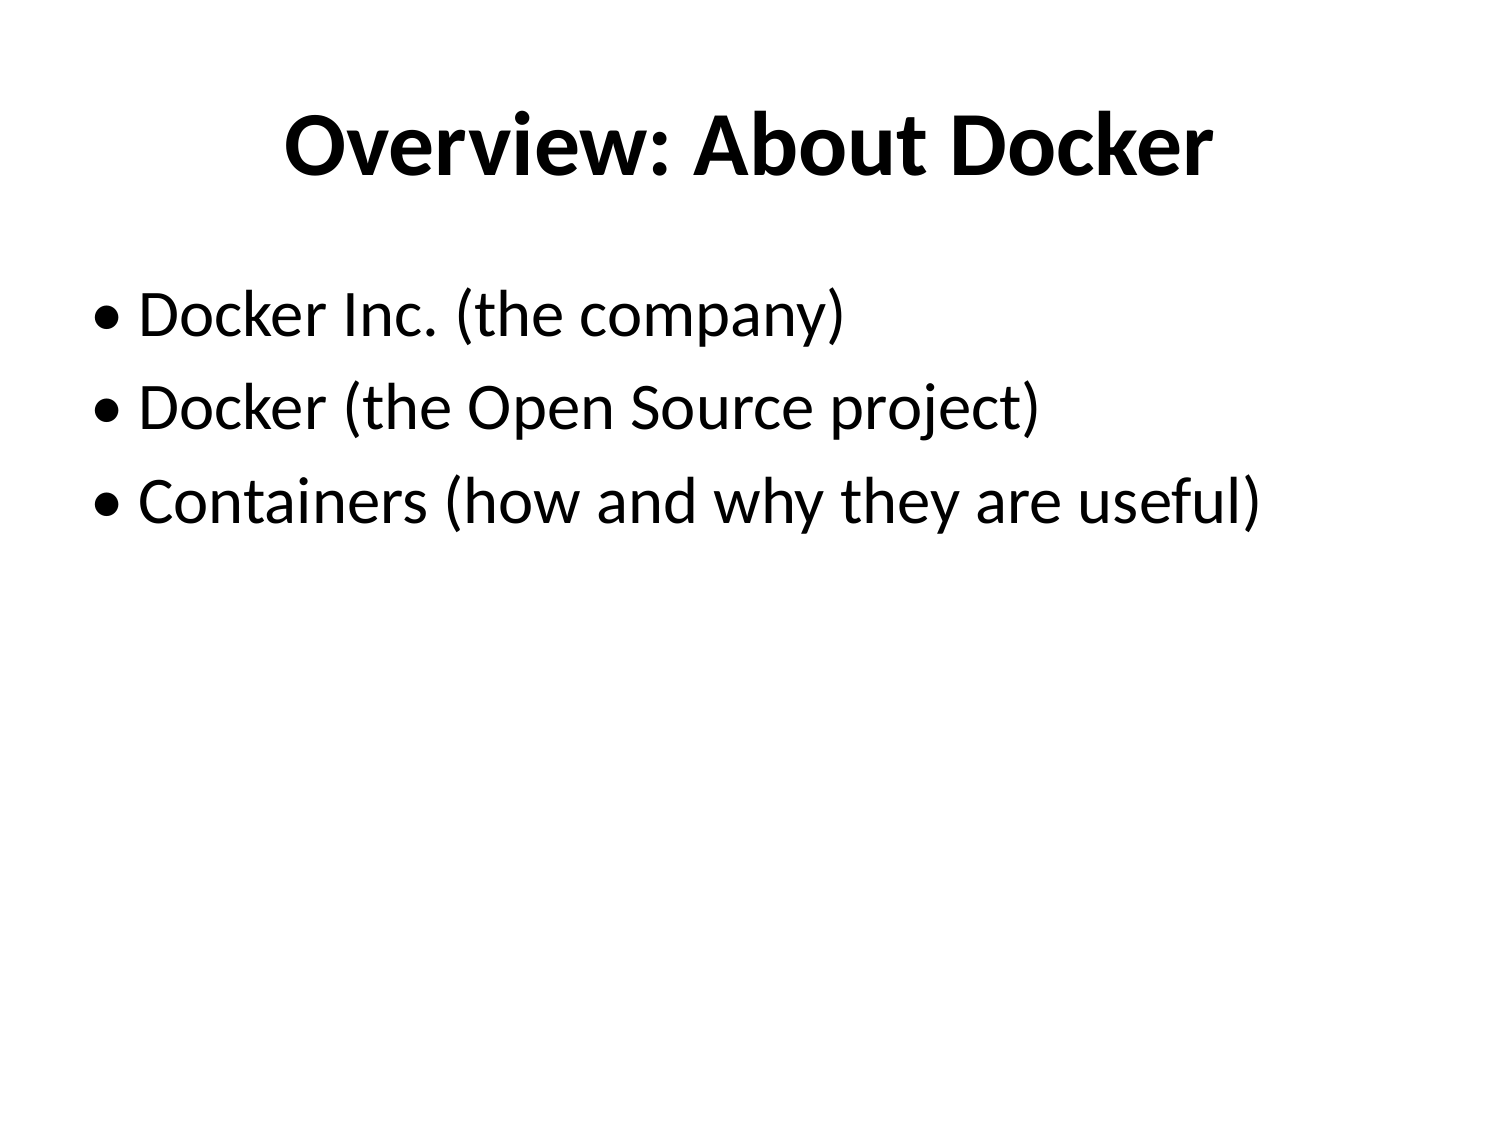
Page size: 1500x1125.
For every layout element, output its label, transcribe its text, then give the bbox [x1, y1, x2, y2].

list • Docker Inc. (the company) • Docker (the Open Source project) • Containers (how and why they are useful) [75, 262, 1425, 1005]
title Overview: About Docker [75, 45, 1425, 233]
